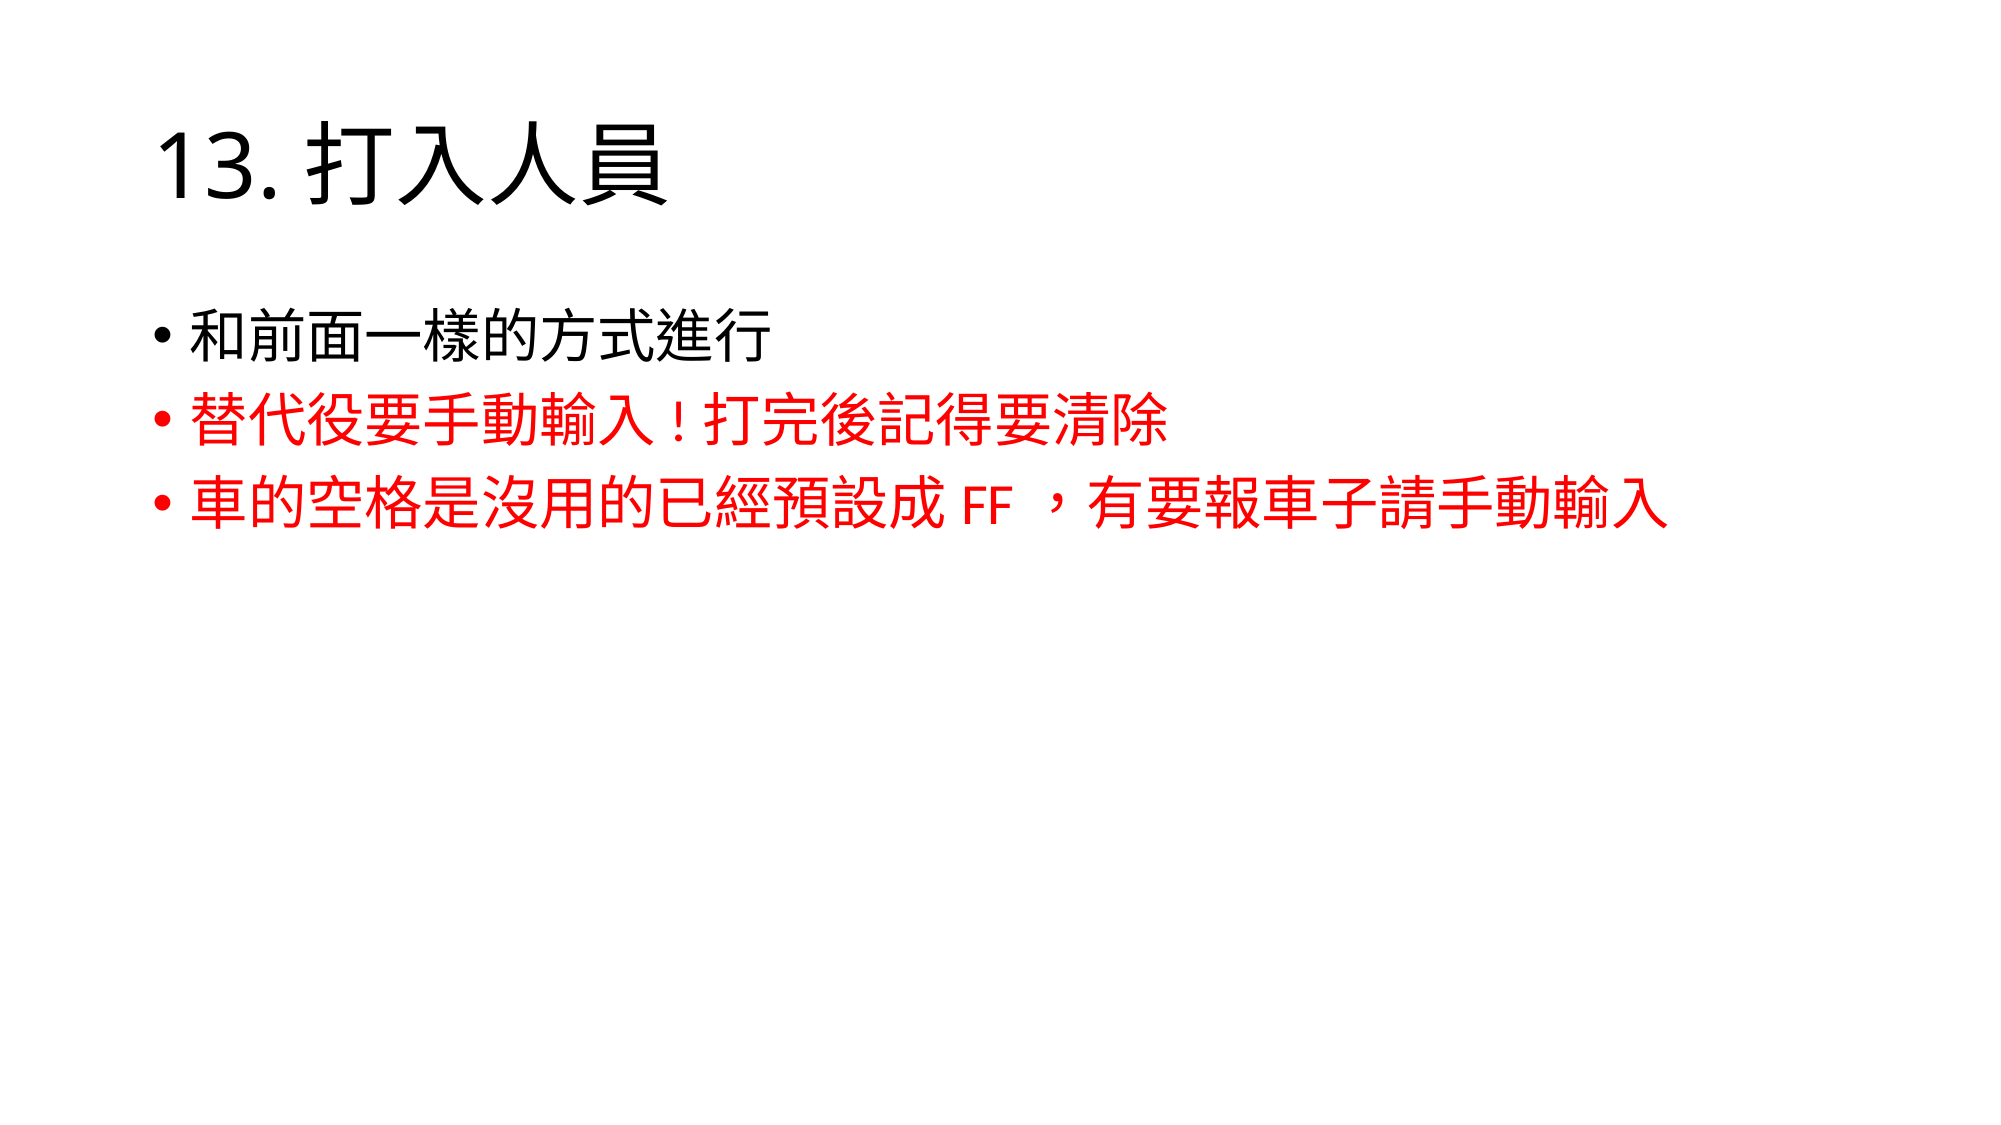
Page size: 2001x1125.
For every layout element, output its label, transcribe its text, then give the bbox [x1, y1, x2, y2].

list 和前面一樣的方式進行 替代役要手動輸入!打完後記得要清除 車的空格是沒用的已經預設成FF，有要報車子請手動輸入 [137, 299, 1863, 1014]
title 13.打入人員 [137, 59, 1863, 278]
